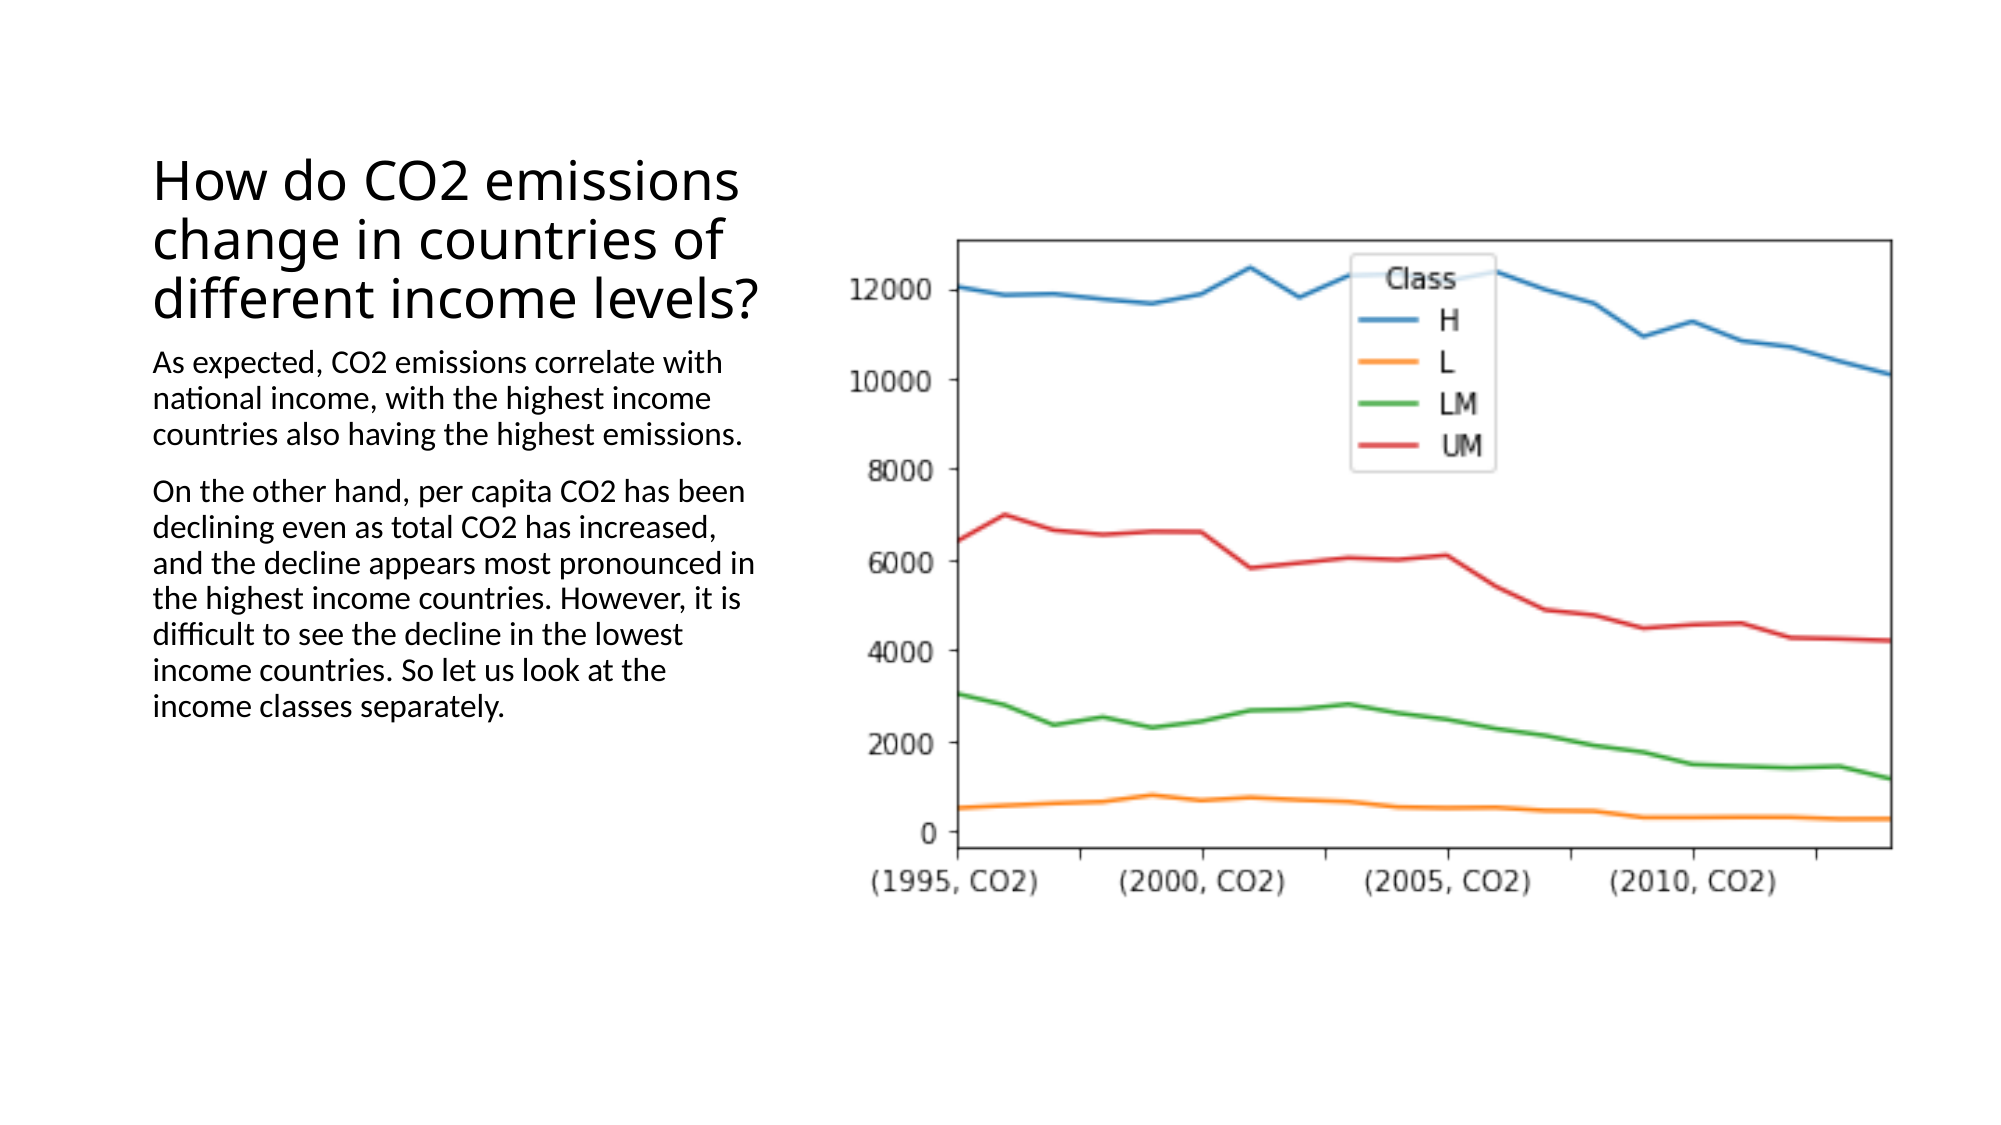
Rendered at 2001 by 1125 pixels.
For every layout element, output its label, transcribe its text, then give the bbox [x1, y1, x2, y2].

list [829, 224, 1908, 915]
title How do CO2 emissions change in countries of different income levels? [137, 75, 783, 337]
list As expected, CO2 emissions correlate with national income, with the highest income countries also having the highest emissions. On the other hand, per capita CO2 has been declining even as total CO2 has increased, and the decline appears most pronounced in the highest income countries. However, it is difficult to see the decline in the lowest income countries. So let us look at the income classes separately. [137, 337, 783, 963]
